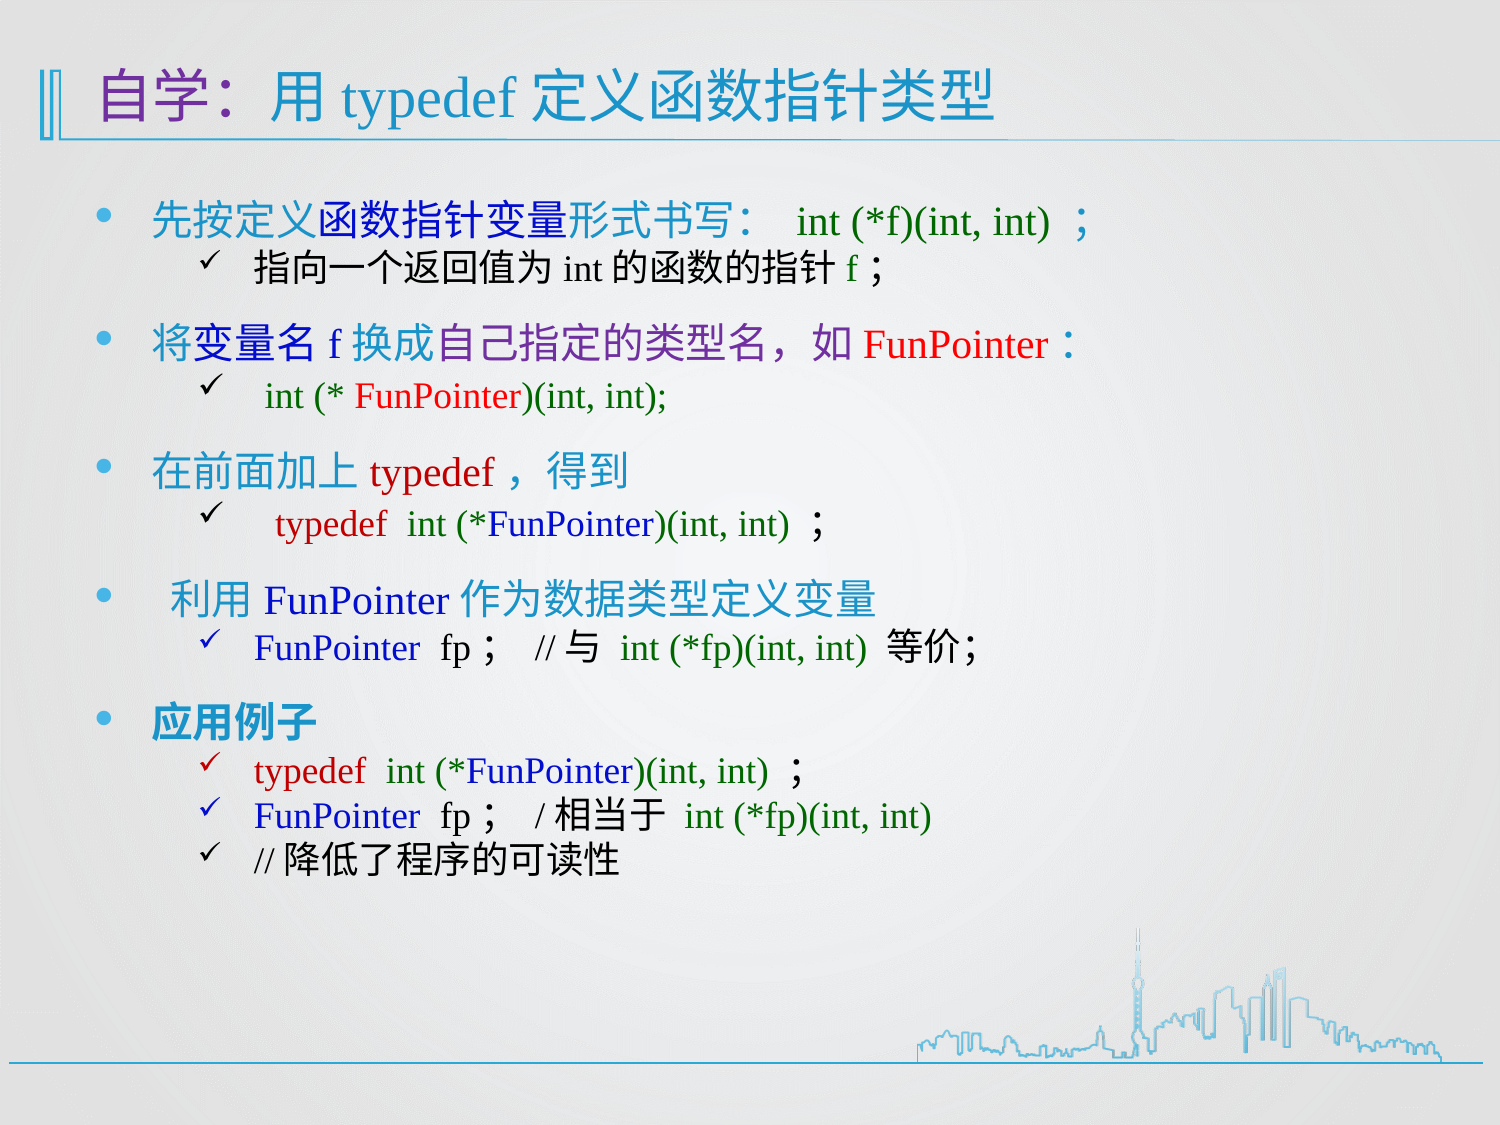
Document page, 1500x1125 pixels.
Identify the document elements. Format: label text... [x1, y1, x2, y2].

list 先按定义函数指针变量形式书写： int (*f)(int, int) ； 指向一个返回值为int的函数的指针f； 将变量名f换成自己指定的类型名，如FunPointer： int (* FunPointer)(int, int); 在前面加上typedef，得到 typedef int (*FunPointer)(int, int) ； 利用FunPointer作为数据类型定义变量 FunPointer fp； //与 int (*fp)(int, int) 等价； 应用例子 typedef int (*FunPointer)(int, int) ； FunPointer fp； /相当于 int (*fp)(int, int) //降低了程序的可读性 [79, 186, 1407, 1063]
picture [0, 0, 1500, 1125]
title 自学：用typedef定义函数指针类型 [79, 41, 1407, 138]
